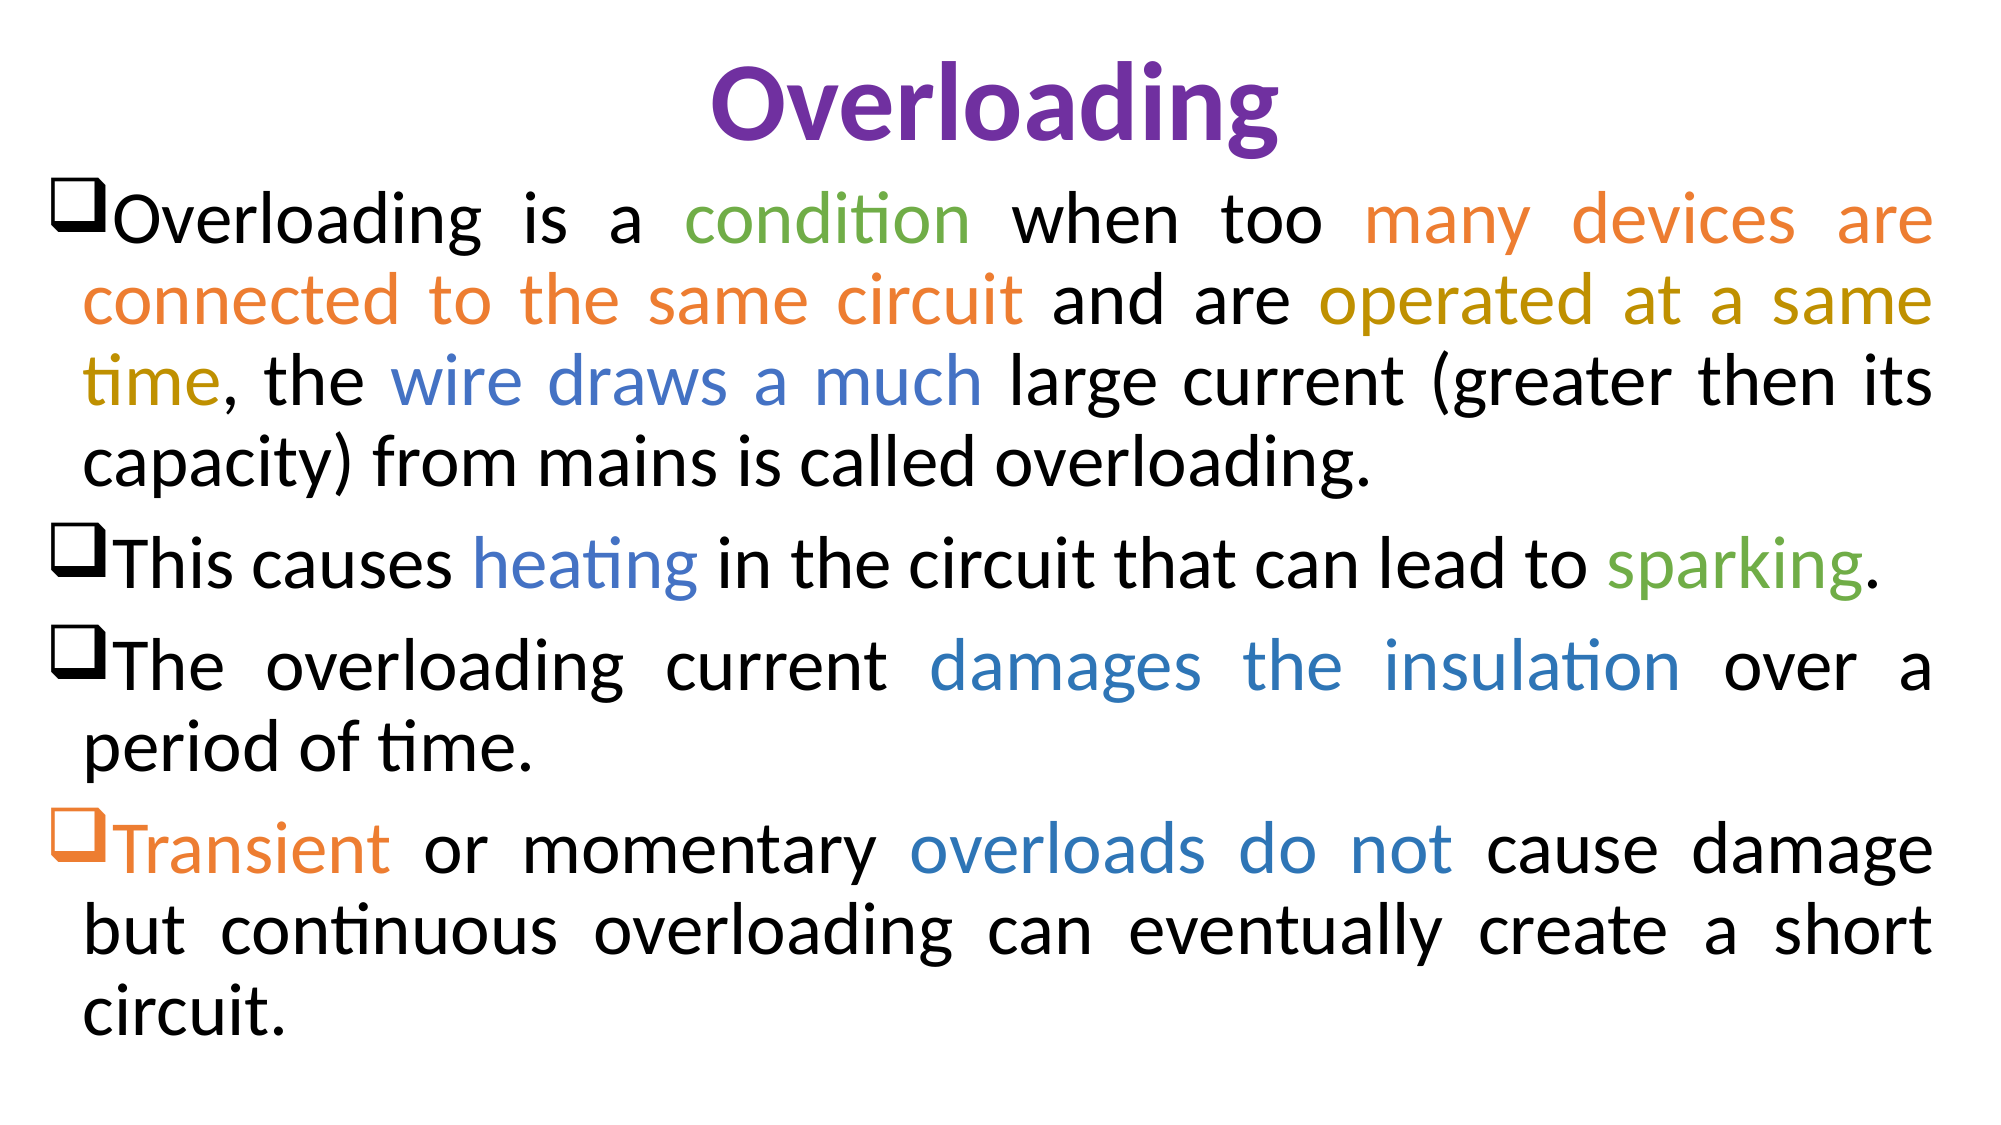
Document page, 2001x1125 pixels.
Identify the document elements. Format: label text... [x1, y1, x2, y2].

text_box Overloading [16, 20, 2000, 170]
list Overloading is a condition when too many devices are connected to the same circuit and are operated at a same time, the wire draws a much large current (greater then its capacity) from mains is called overloading. This causes heating in the circuit that can lead to sparking. The overloading current damages the insulation over a period of time. Transient or momentary overloads do not cause damage but continuous overloading can eventually create a short circuit. [29, 171, 1950, 1091]
